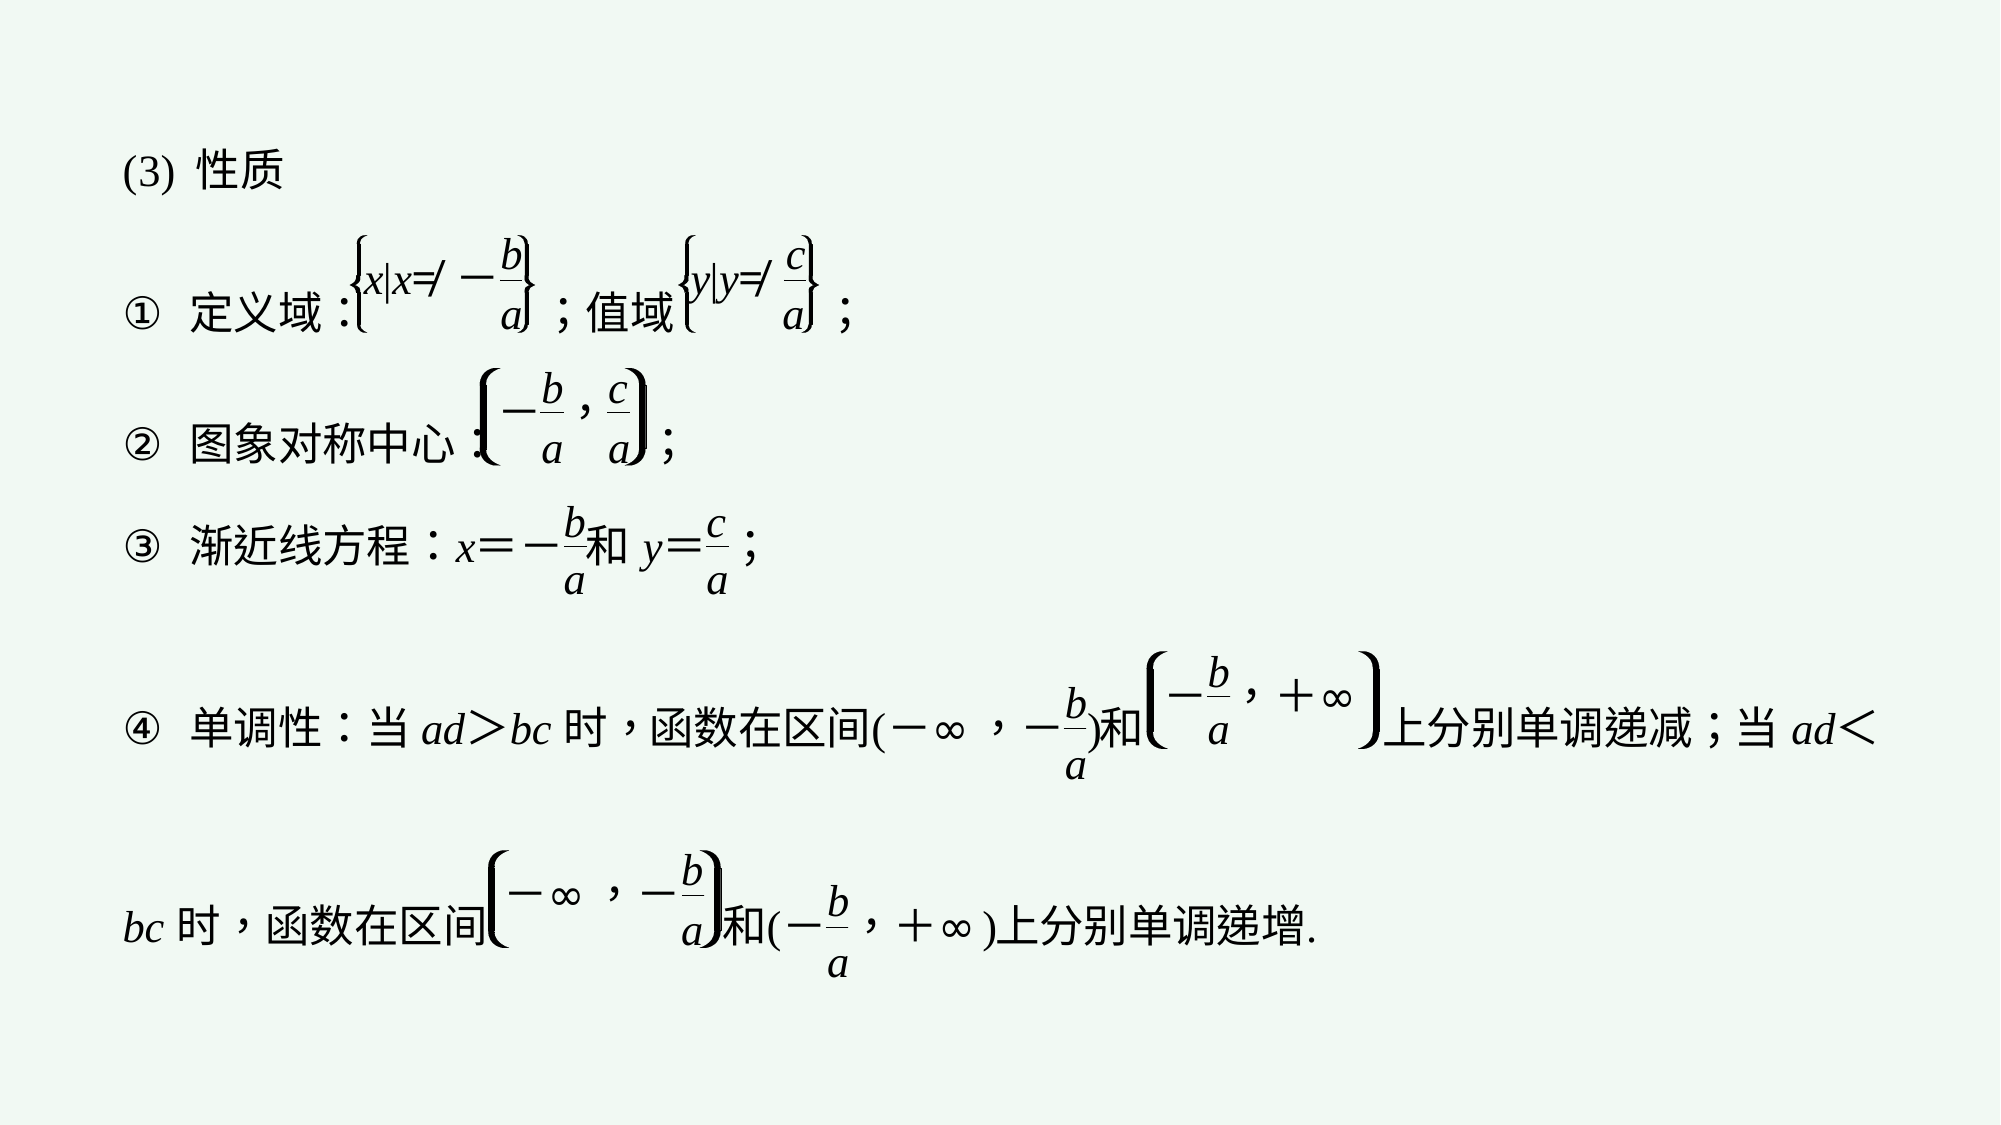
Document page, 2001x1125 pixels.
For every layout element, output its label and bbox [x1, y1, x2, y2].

text_box [122, 119, 1881, 1015]
